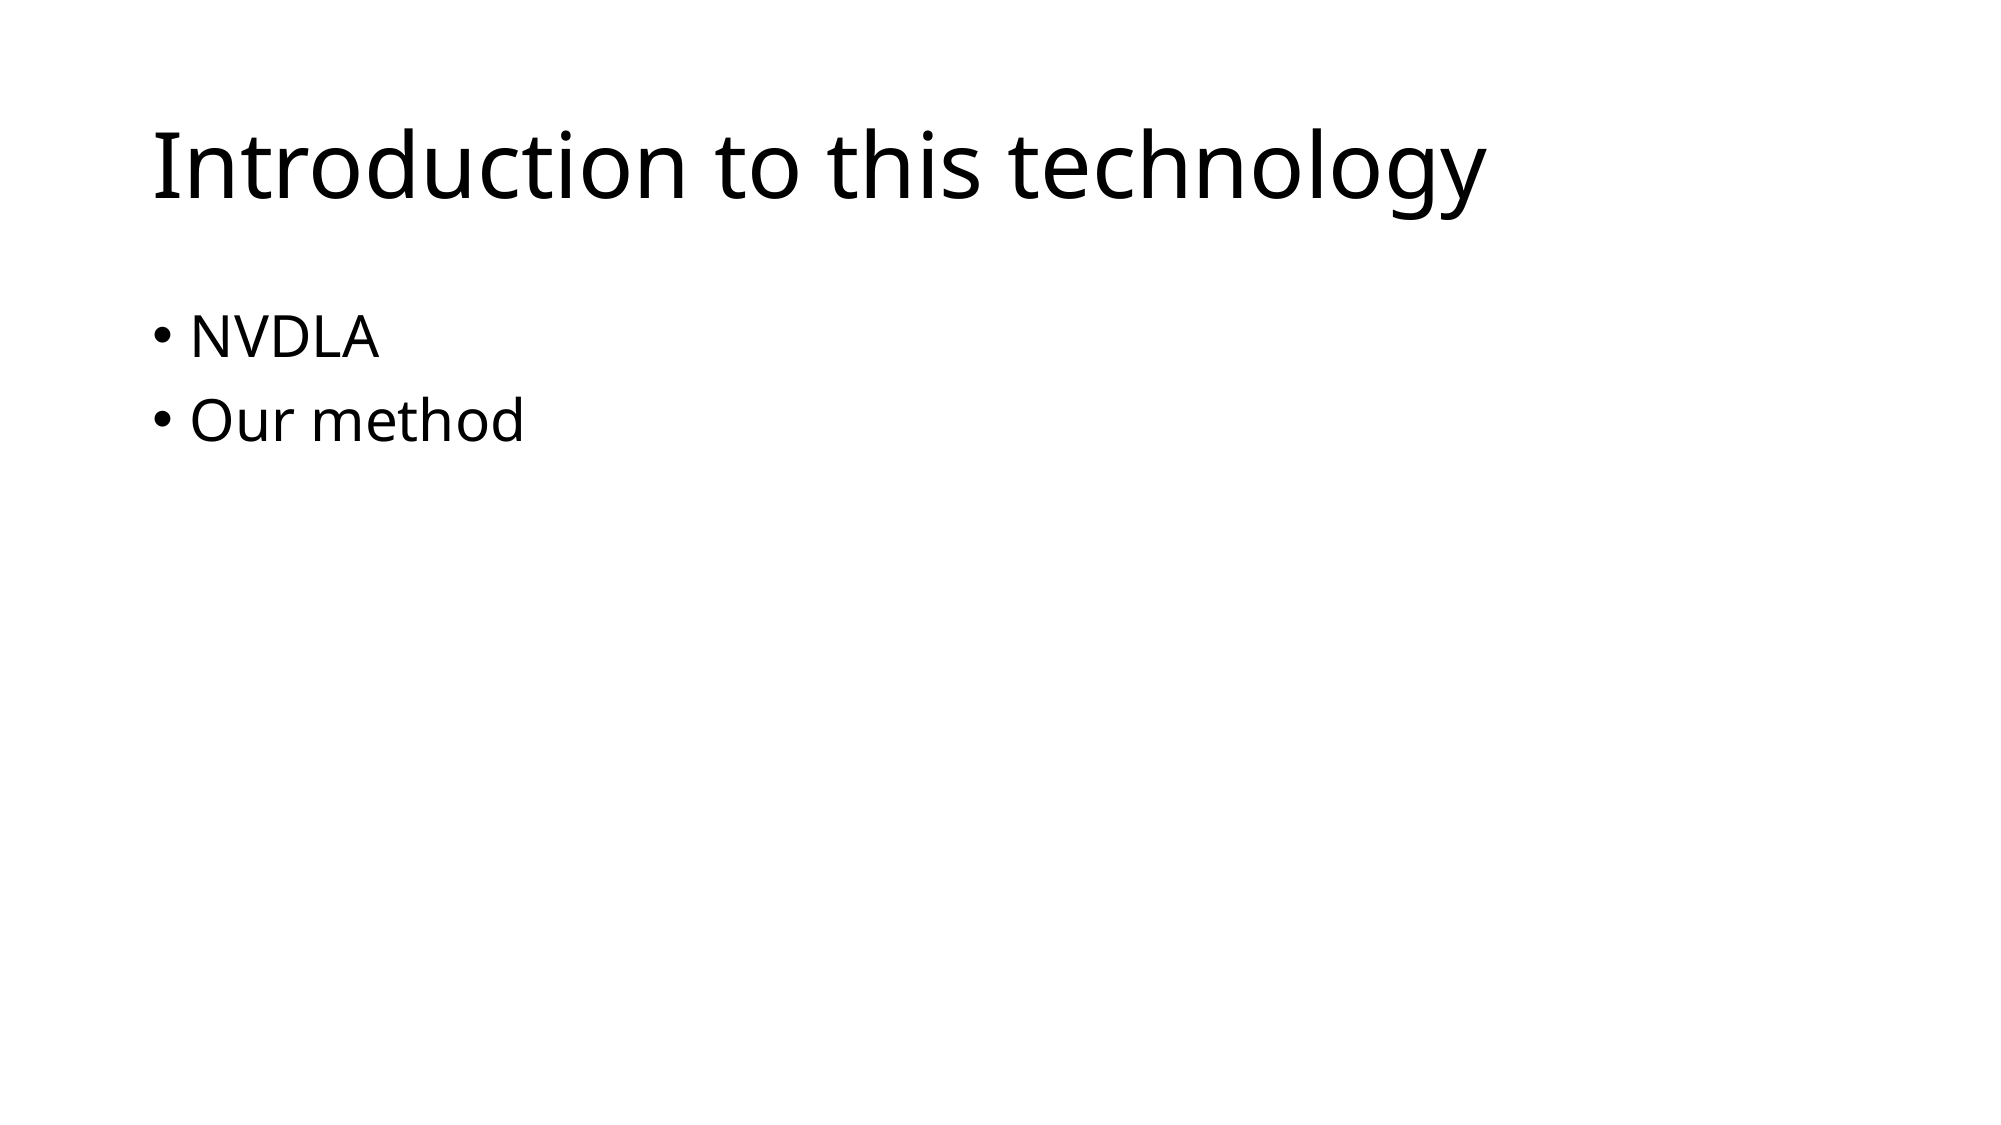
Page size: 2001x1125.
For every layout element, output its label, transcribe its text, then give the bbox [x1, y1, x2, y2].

list NVDLA Our method [137, 299, 1863, 1014]
title Introduction to this technology [137, 59, 1863, 278]
